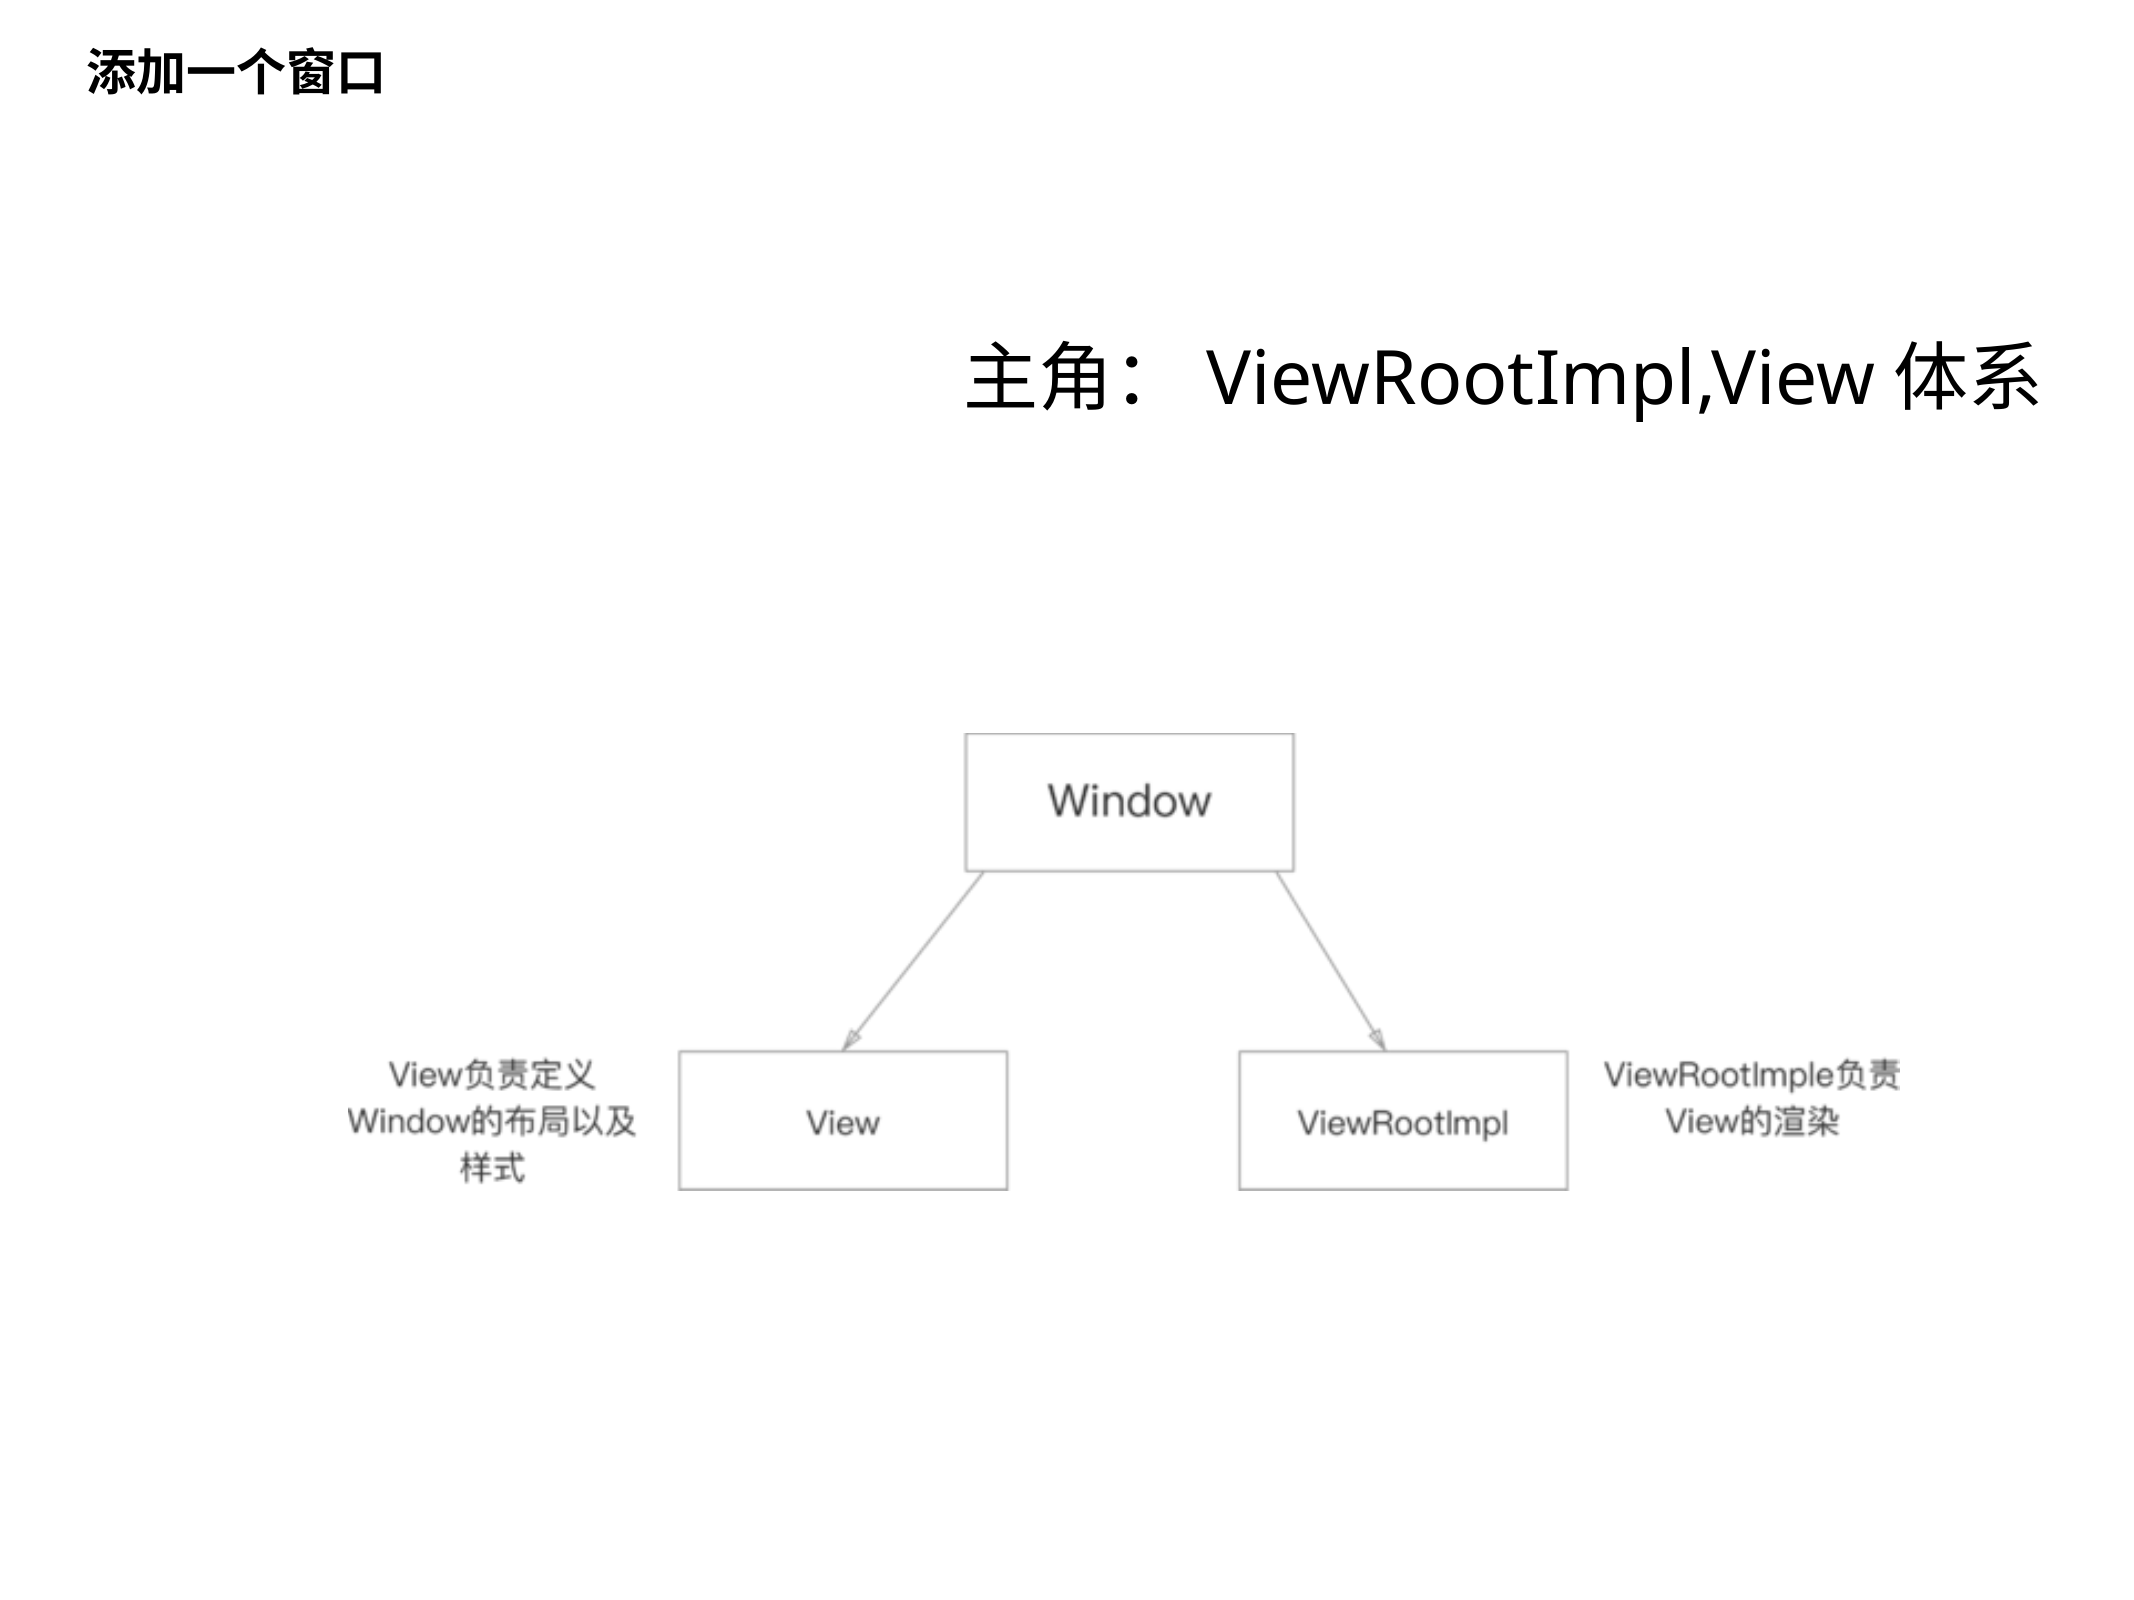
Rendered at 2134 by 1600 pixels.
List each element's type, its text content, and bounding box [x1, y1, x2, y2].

picture [347, 733, 1900, 1191]
text_box 添加一个窗口 [0, 32, 473, 110]
text_box 主角：ViewRootImpl,View体系 [955, 321, 2053, 428]
